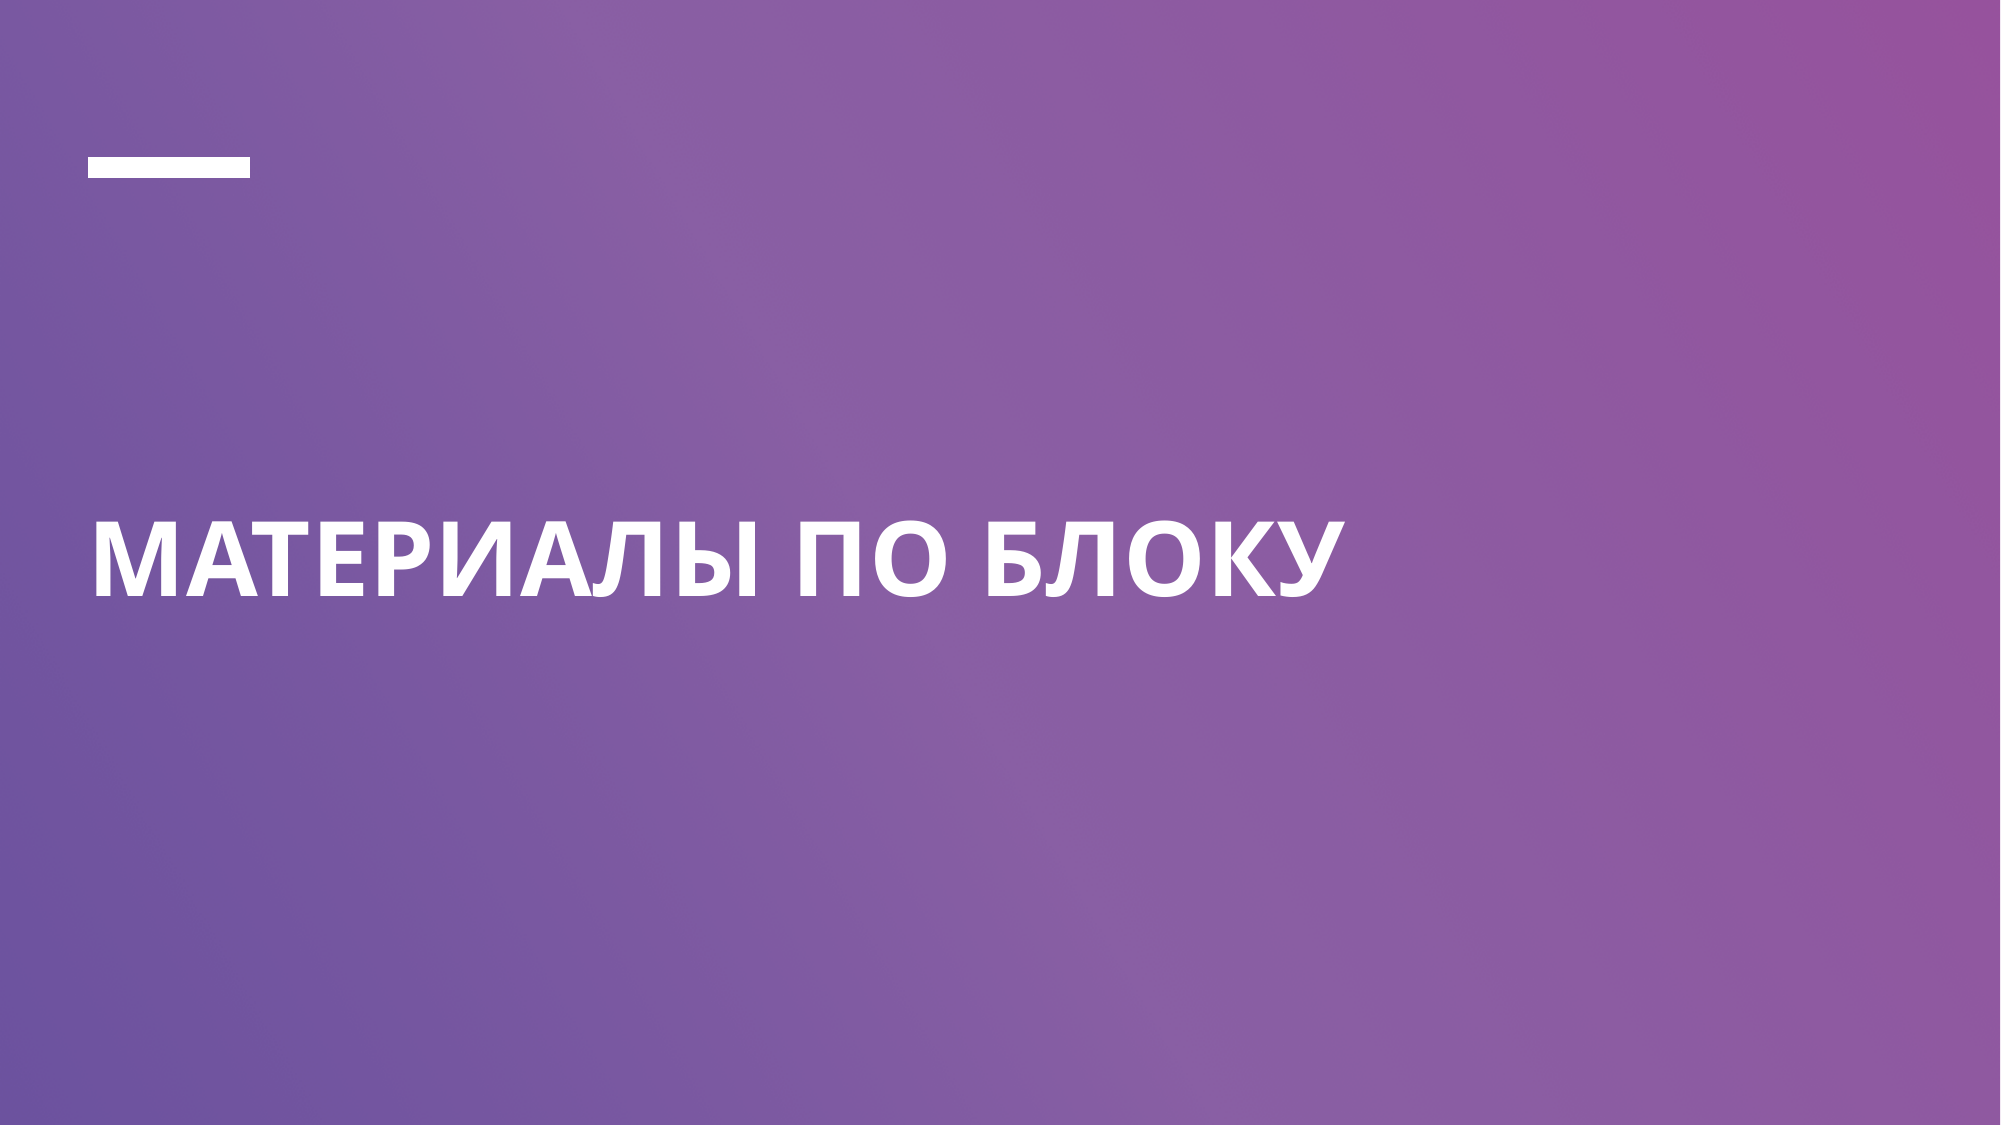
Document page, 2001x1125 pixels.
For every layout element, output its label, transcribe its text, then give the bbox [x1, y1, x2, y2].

picture [0, 0, 2000, 1125]
title МАТЕРИАЛЫ ПО БЛОКУ [87, 479, 1911, 646]
